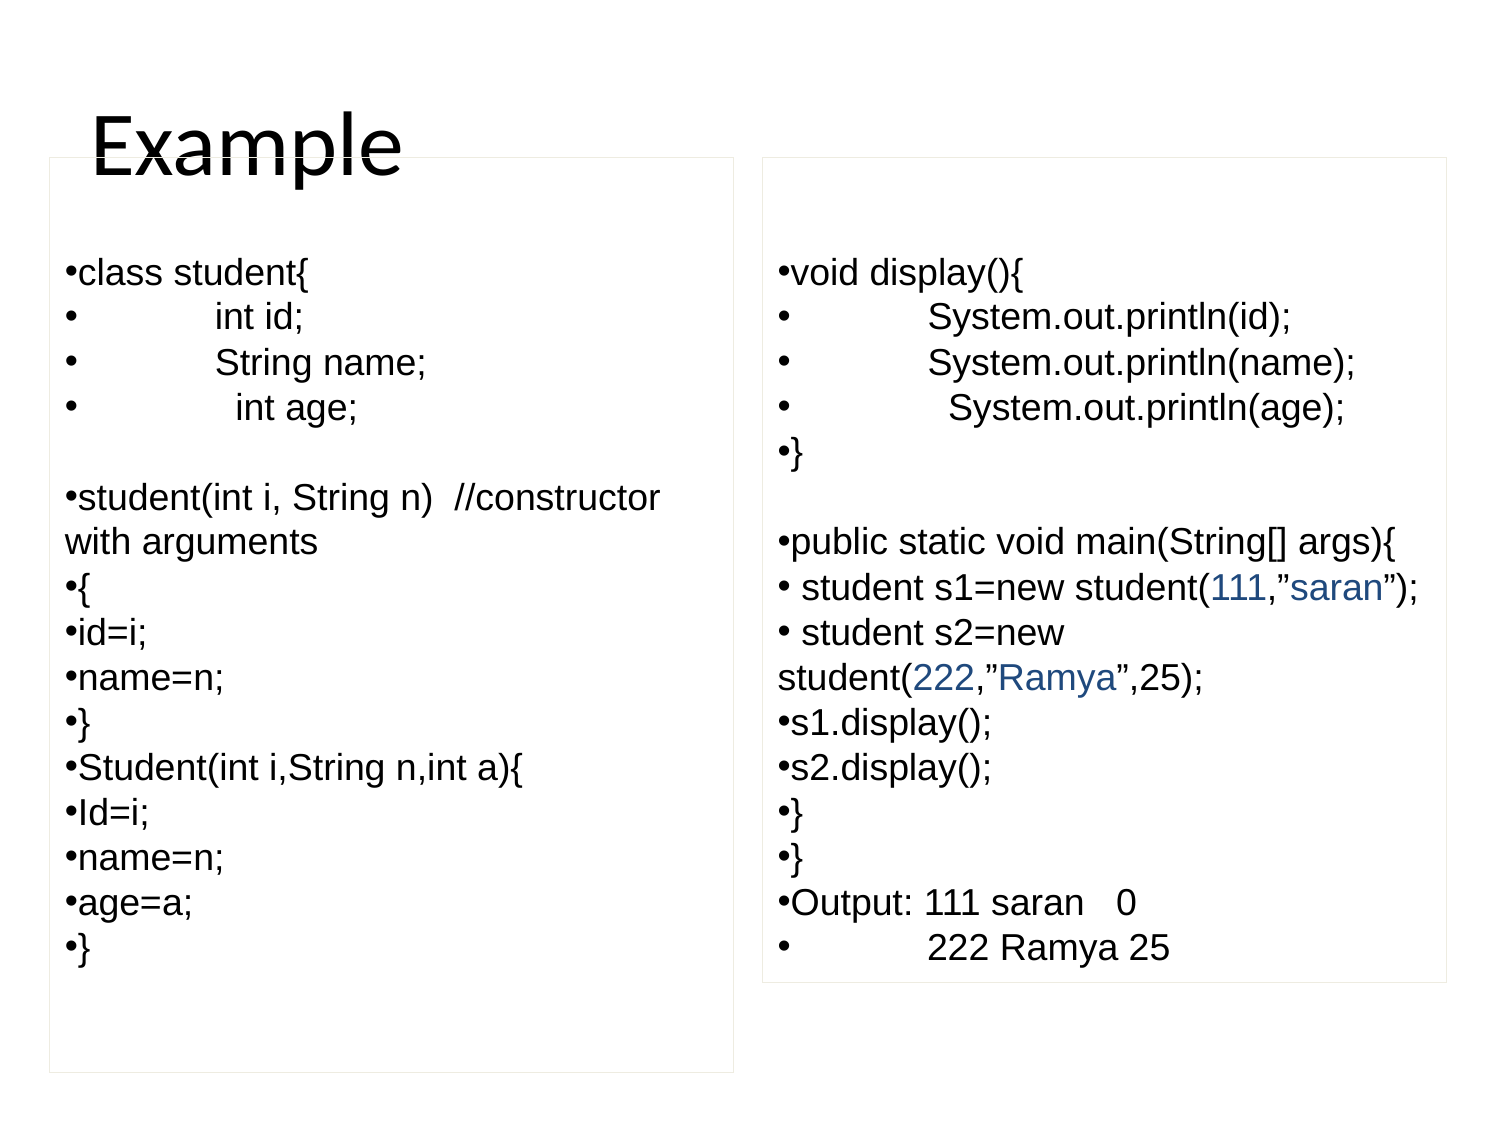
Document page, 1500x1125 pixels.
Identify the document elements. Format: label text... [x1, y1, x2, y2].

list class student{ int id; String name; int age; student(int i, String n) //constructor with arguments { id=i; name=n; } Student(int i,String n,int a){ Id=i; name=n; age=a; } [49, 157, 734, 1073]
list void display(){ System.out.println(id); System.out.println(name); System.out.println(age); } public static void main(String[] args){ student s1=new student(111,”saran”); student s2=new student(222,”Ramya”,25); s1.display(); s2.display(); } } Output: 111 saran 0 222 Ramya 25 [762, 157, 1447, 983]
title Example [75, 45, 1425, 233]
